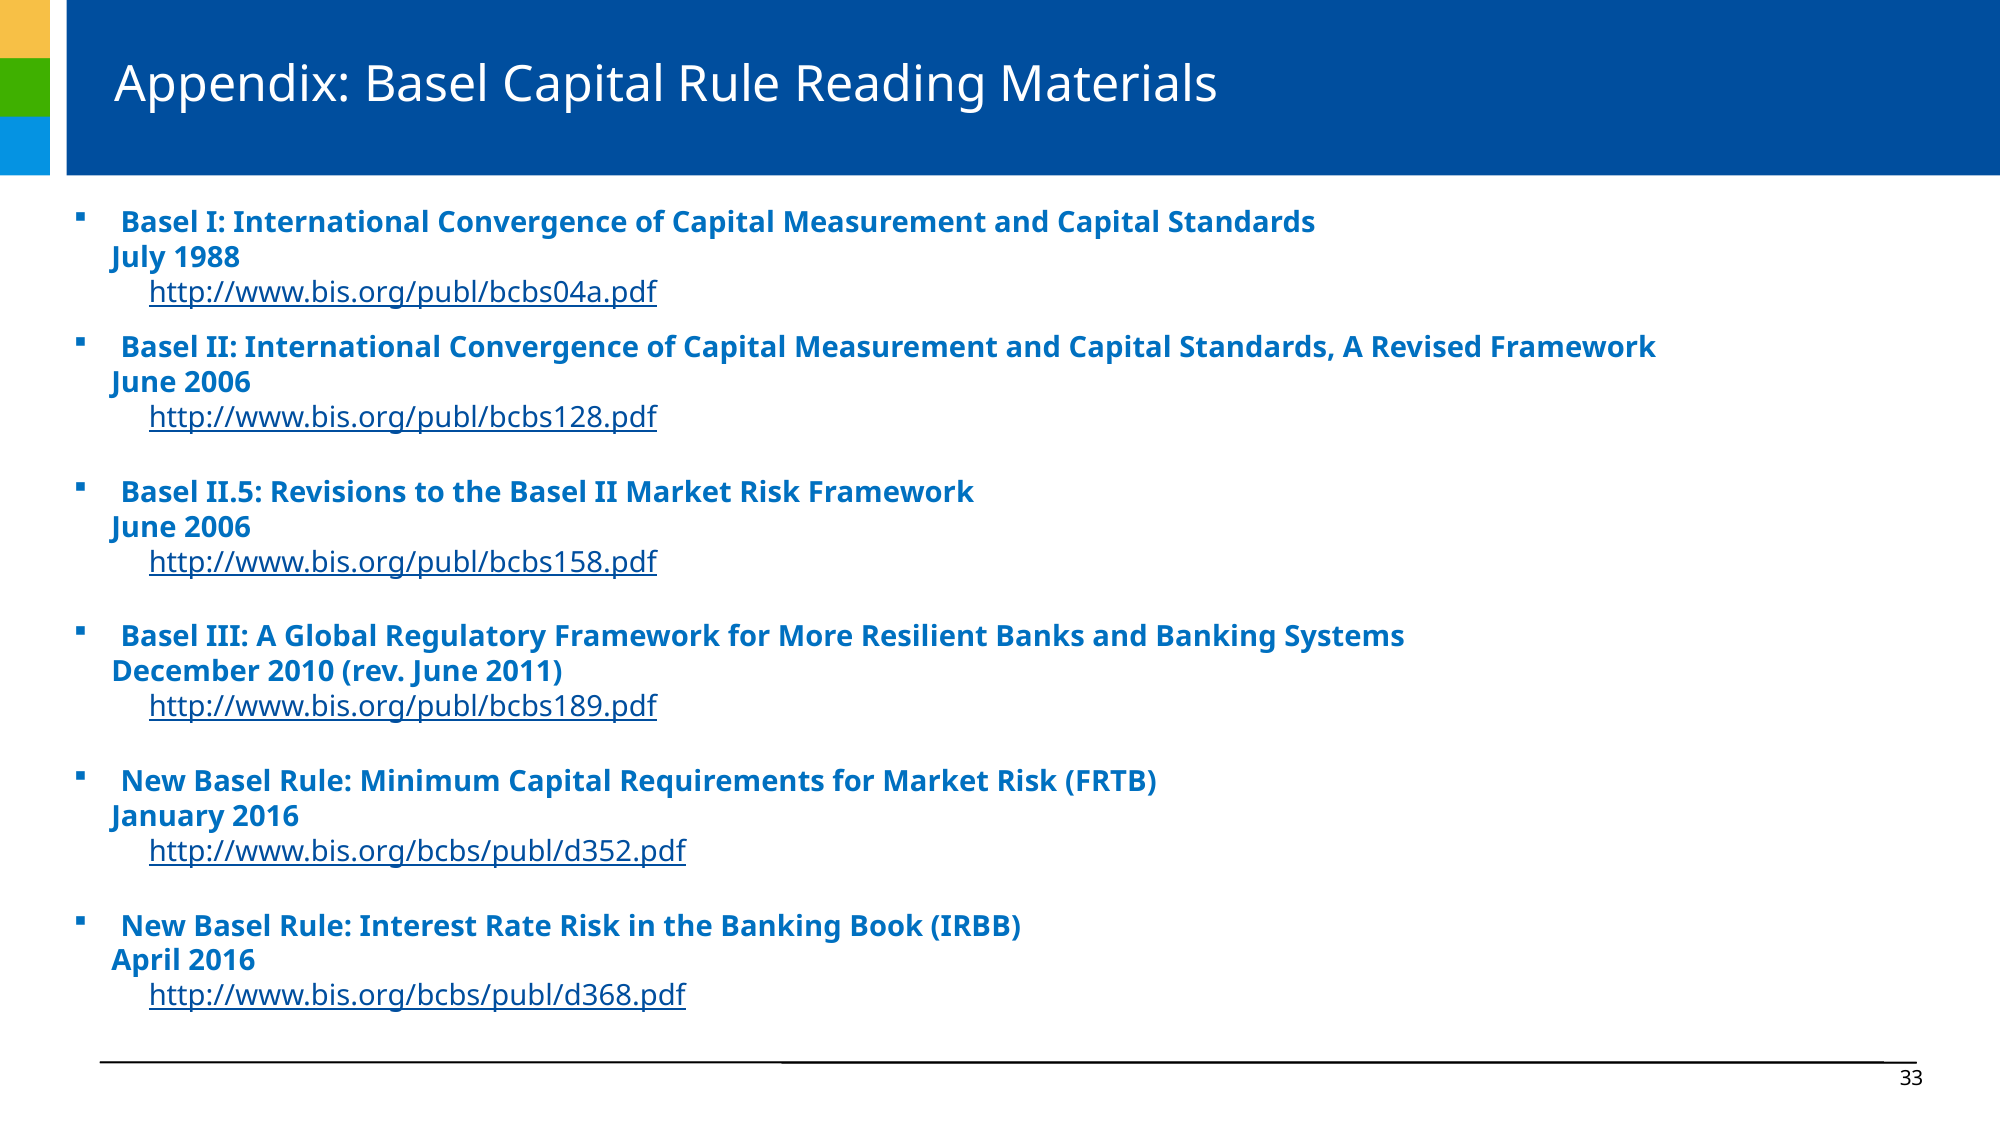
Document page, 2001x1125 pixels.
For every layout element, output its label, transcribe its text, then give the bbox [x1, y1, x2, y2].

title Appendix: Basel Capital Rule Reading Materials [99, 12, 1800, 150]
slide_number 33 [1521, 1025, 1939, 1100]
text_box Basel I: International Convergence of Capital Measurement and Capital Standards July 1988 http://www.bis.org/publ/bcbs04a.pdf Basel II: International Convergence of Capital Measurement and Capital Standards, A Revised Framework June 2006 http://www.bis.org/publ/bcbs128.pdf Basel II.5: Revisions to the Basel II Market Risk Framework June 2006 http://www.bis.org/publ/bcbs158.pdf Basel III: A Global Regulatory Framework for More Resilient Banks and Banking Systems December 2010 (rev. June 2011) http://www.bis.org/publ/bcbs189.pdf New Basel Rule: Minimum Capital Requirements for Market Risk (FRTB) January 2016 http://www.bis.org/bcbs/publ/d352.pdf New Basel Rule: Interest Rate Risk in the Banking Book (IRBB) April 2016 http://www.bis.org/bcbs/publ/d368.pdf [58, 181, 1900, 1094]
